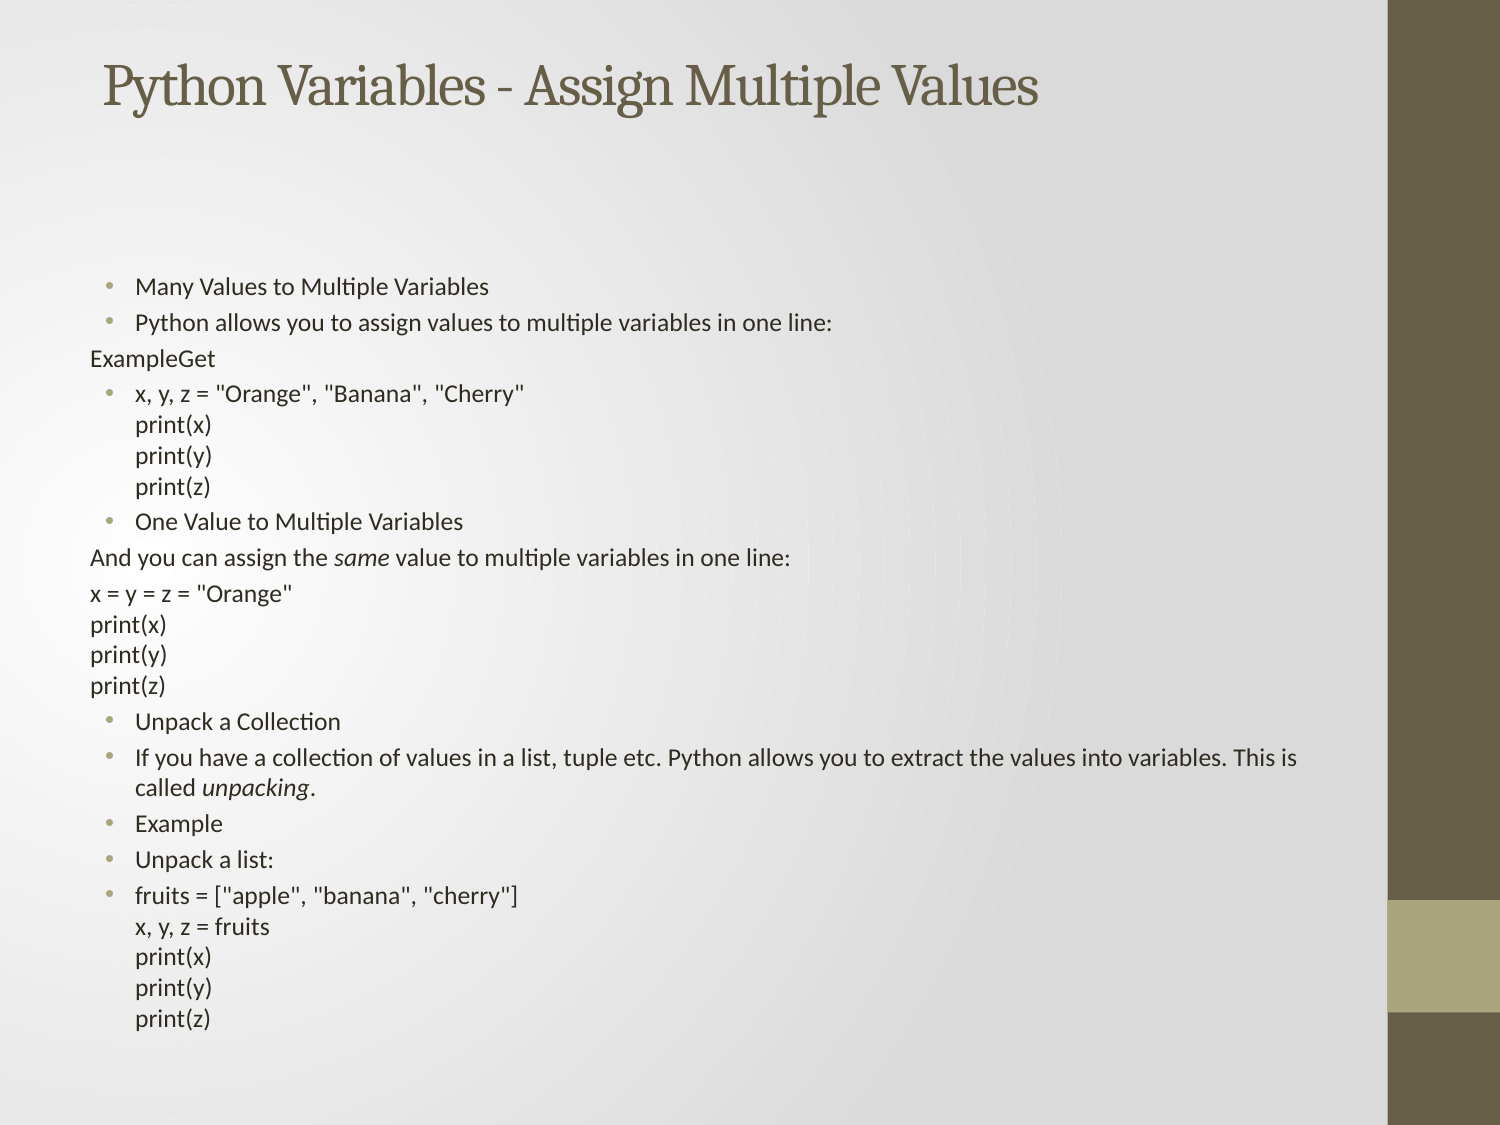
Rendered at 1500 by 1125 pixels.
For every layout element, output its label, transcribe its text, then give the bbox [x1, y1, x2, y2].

title Python Variables - Assign Multiple Values [87, 37, 1425, 233]
list Many Values to Multiple Variables Python allows you to assign values to multiple variables in one line: ExampleGet x, y, z = "Orange", "Banana", "Cherry" print(x) print(y) print(z) One Value to Multiple Variables And you can assign the same value to multiple variables in one line: x = y = z = "Orange" print(x) print(y) print(z) Unpack a Collection If you have a collection of values in a list, tuple etc. Python allows you to extract the values into variables. This is called unpacking. Example Unpack a list: fruits = ["apple", "banana", "cherry"] x, y, z = fruits print(x) print(y) print(z) [75, 262, 1325, 1050]
